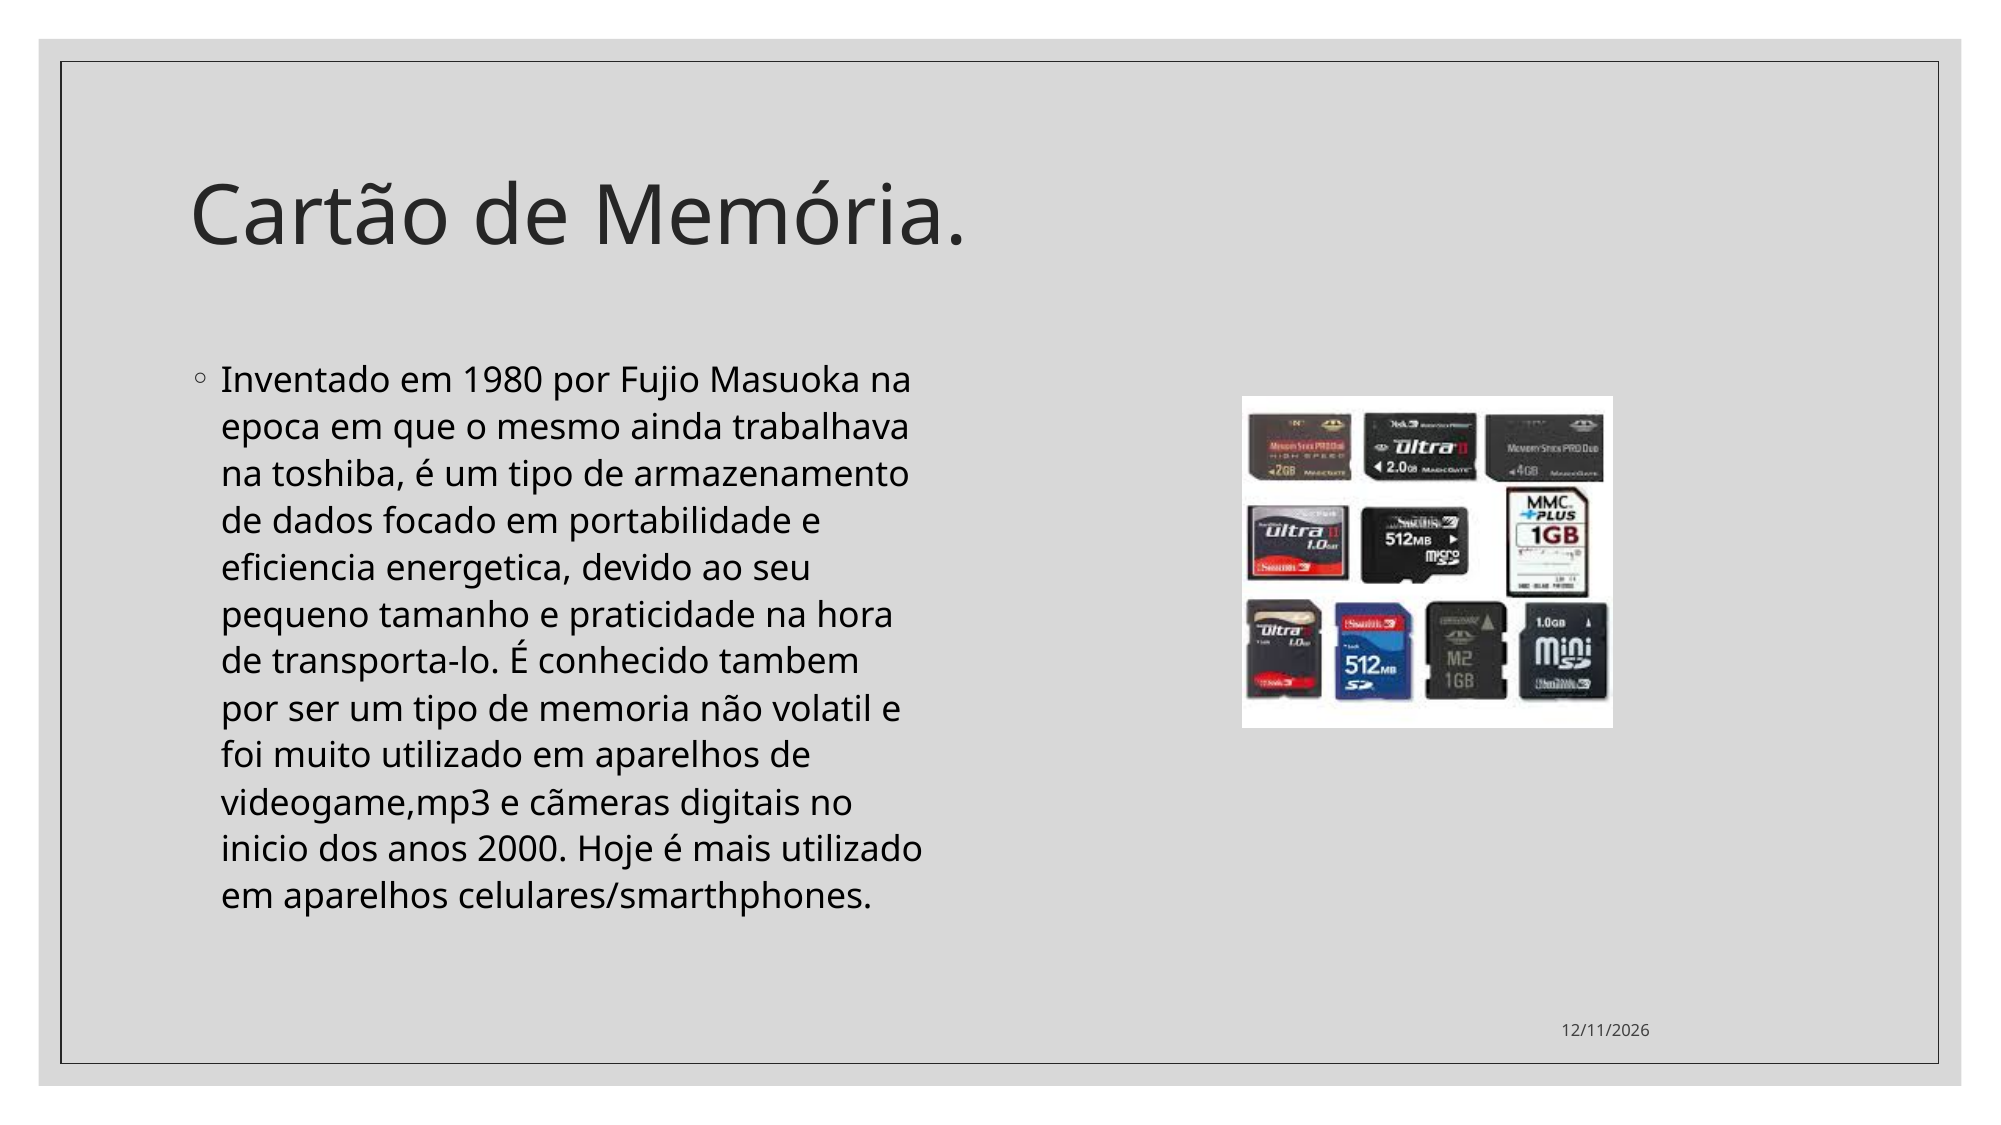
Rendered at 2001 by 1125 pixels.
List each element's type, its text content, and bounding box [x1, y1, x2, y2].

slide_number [1190, 990, 1665, 1050]
list Inventado em 1980 por Fujio Masuoka na epoca em que o mesmo ainda trabalhava na toshiba, é um tipo de armazenamento de dados focado em portabilidade e eficiencia energetica, devido ao seu pequeno tamanho e praticidade na hora de transporta-lo. É conhecido tambem por ser um tipo de memoria não volatil e foi muito utilizado em aparelhos de videogame,mp3 e cãmeras digitais no inicio dos anos 2000. Hoje é mais utilizado em aparelhos celulares/smarthphones. [174, 345, 940, 960]
title Cartão de Memória. [174, 105, 1825, 331]
picture [1242, 396, 1613, 729]
